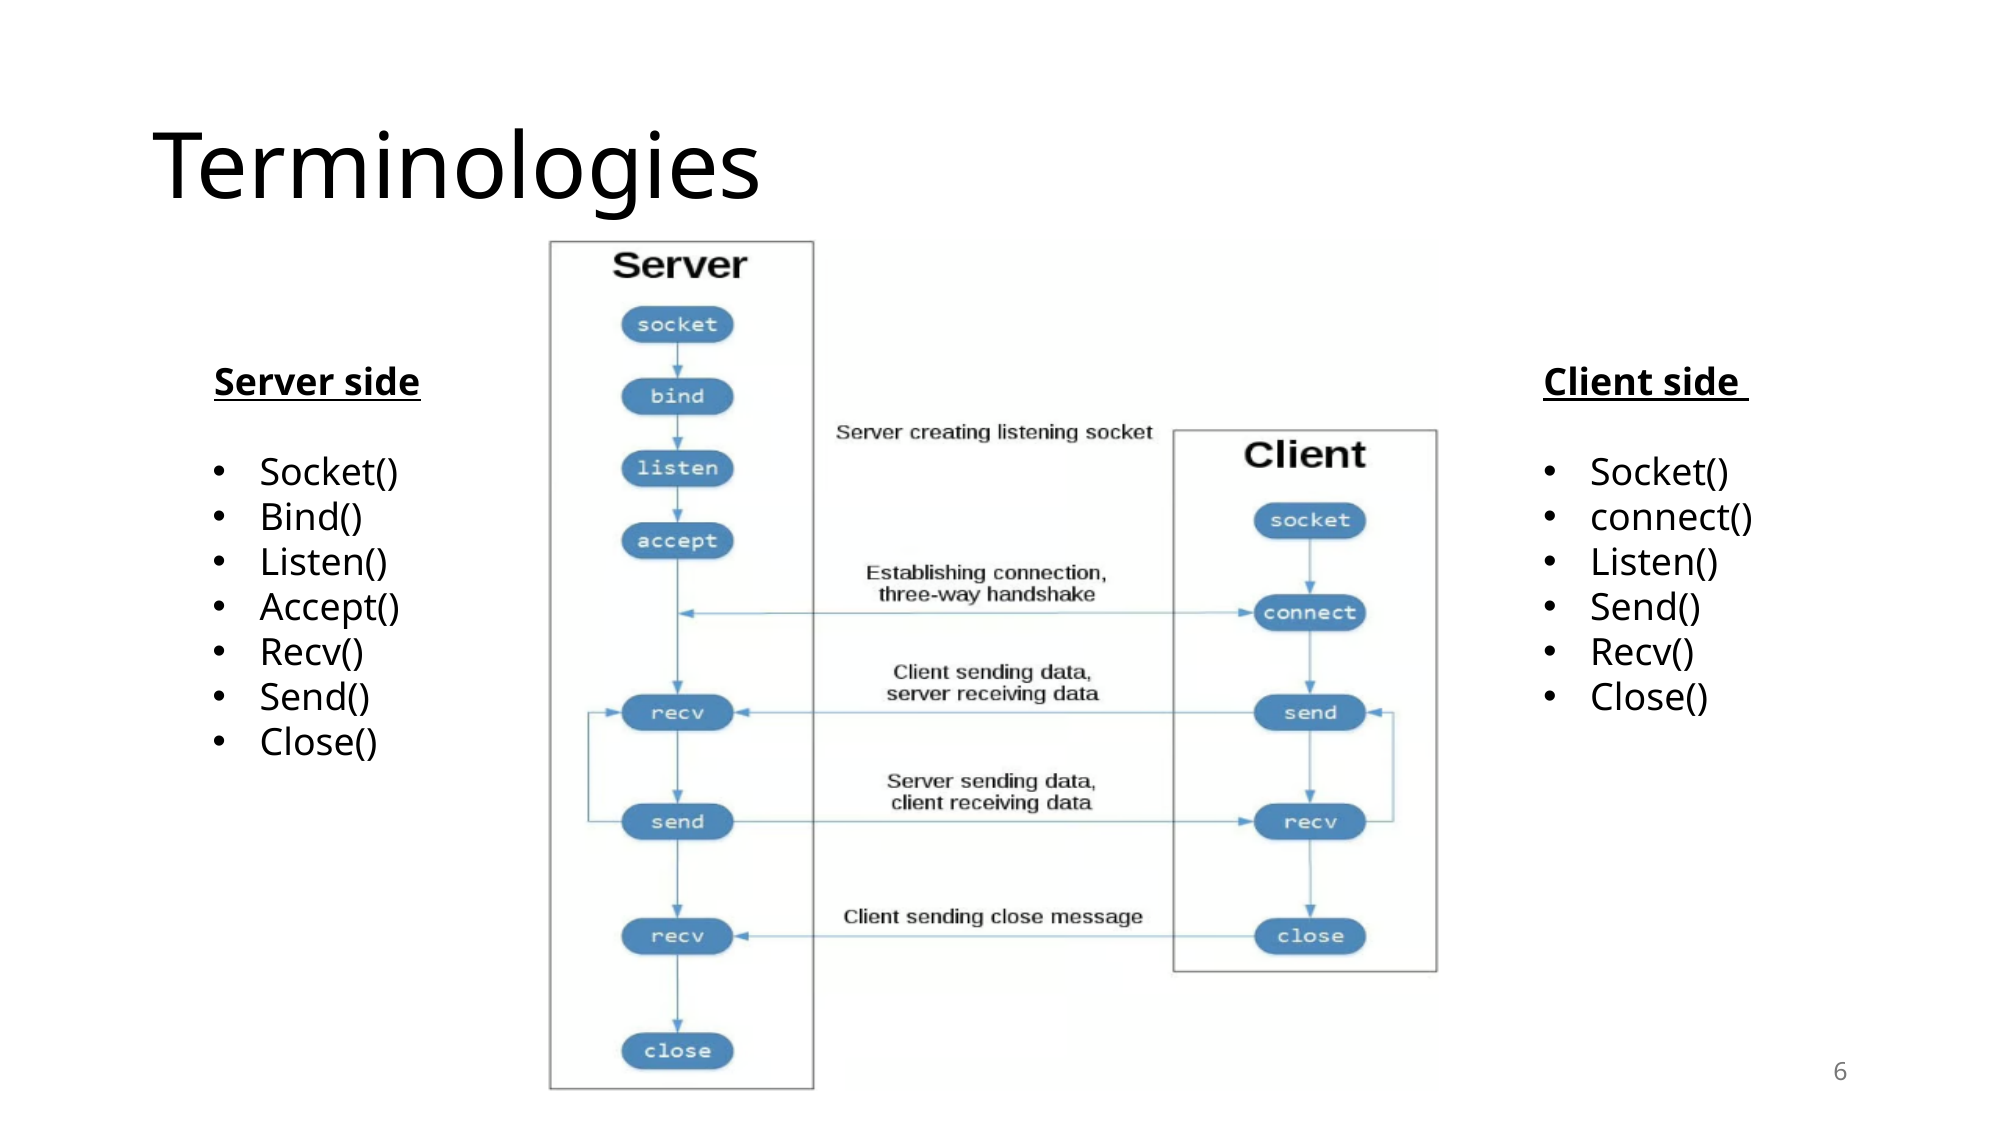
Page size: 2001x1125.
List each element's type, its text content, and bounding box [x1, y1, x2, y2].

text_box Client side Socket() connect() Listen() Send() Recv() Close() [1528, 350, 1802, 771]
picture [530, 229, 1470, 1100]
slide_number 6 [1412, 1042, 1863, 1103]
text_box Server side Socket() Bind() Listen() Accept() Recv() Send() Close() [197, 350, 437, 771]
title Terminologies [137, 59, 1863, 278]
